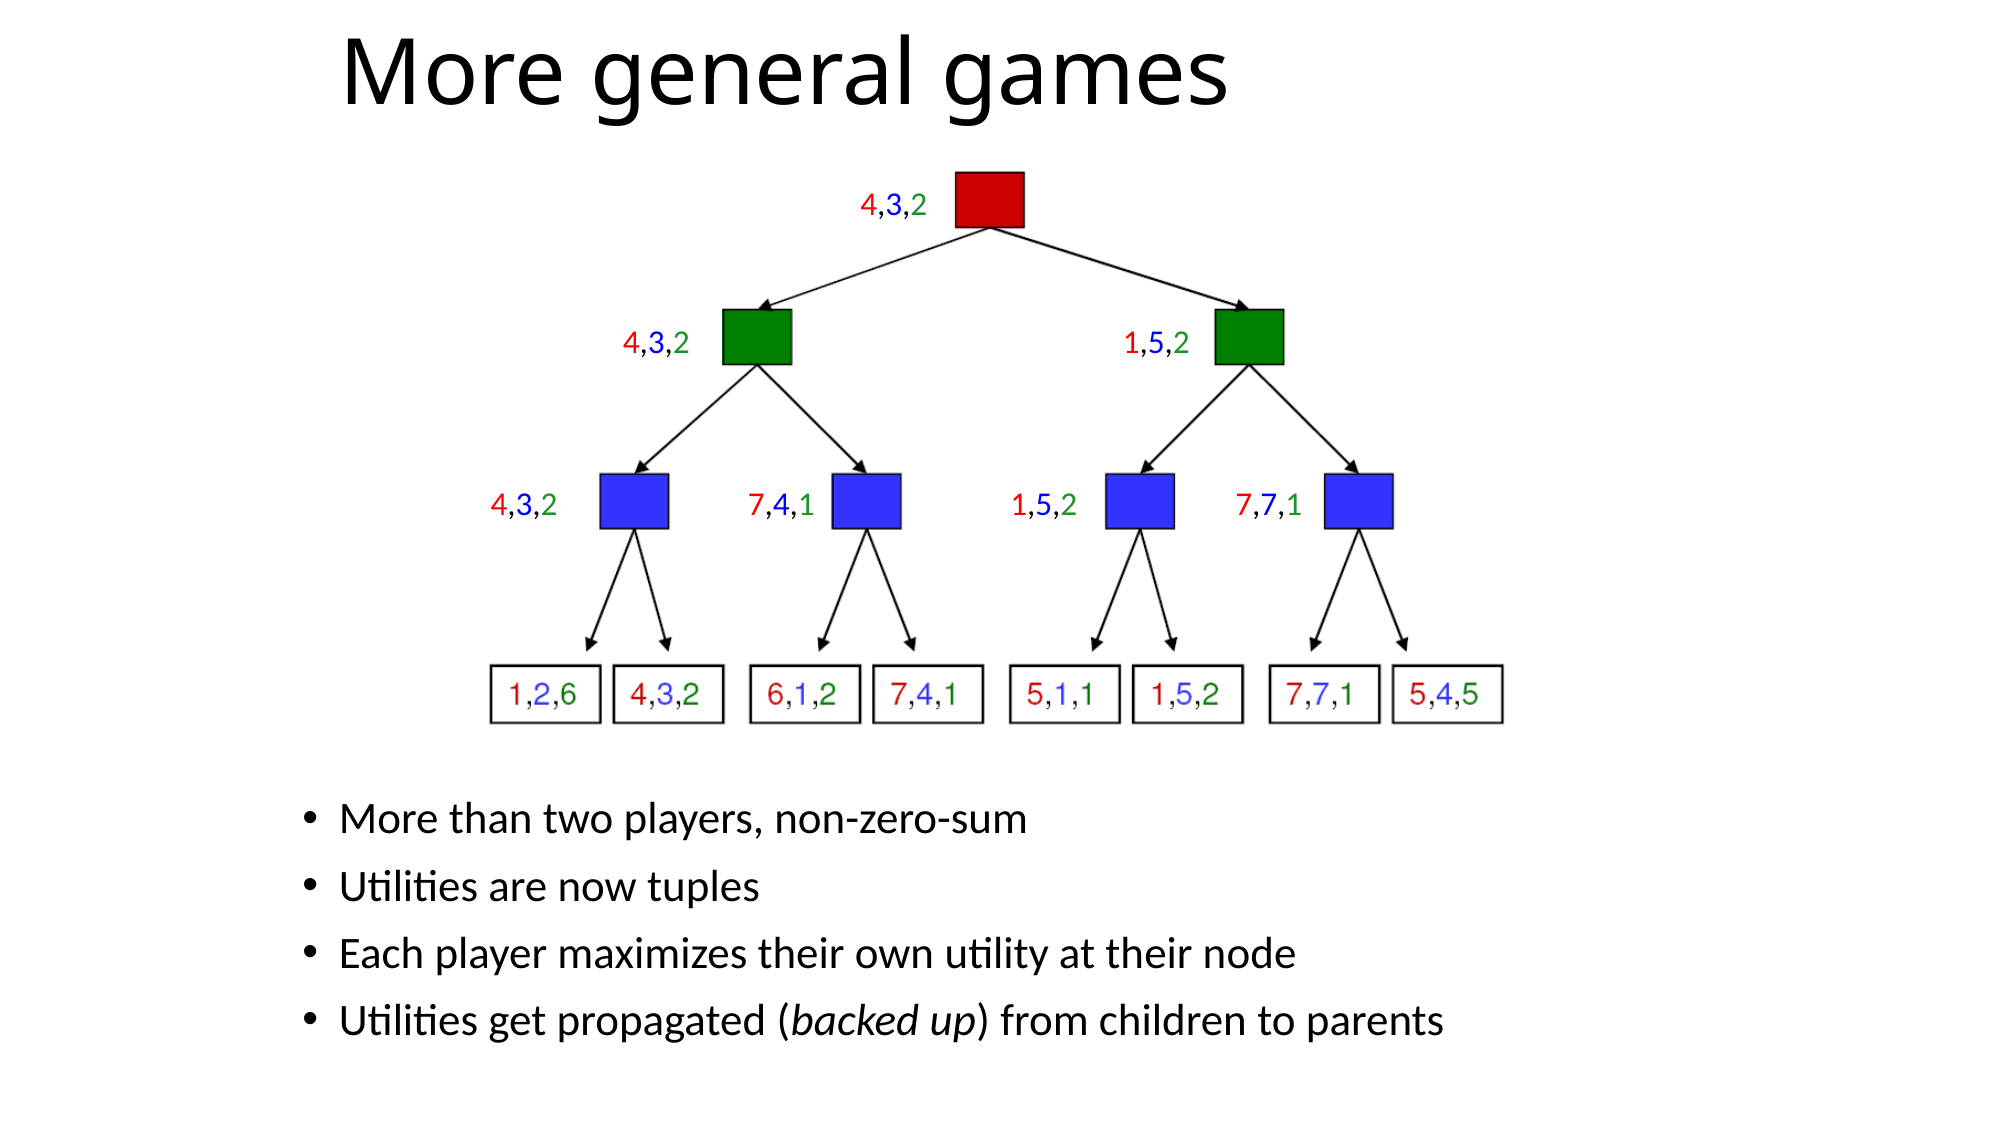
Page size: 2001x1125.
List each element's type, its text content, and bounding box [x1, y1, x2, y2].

list More than two players, non-zero-sum Utilities are now tuples Each player maximizes their own utility at their node Utilities get propagated (backed up) from children to parents [287, 787, 1713, 1055]
picture [478, 155, 1513, 738]
title More general games [324, 0, 1675, 150]
